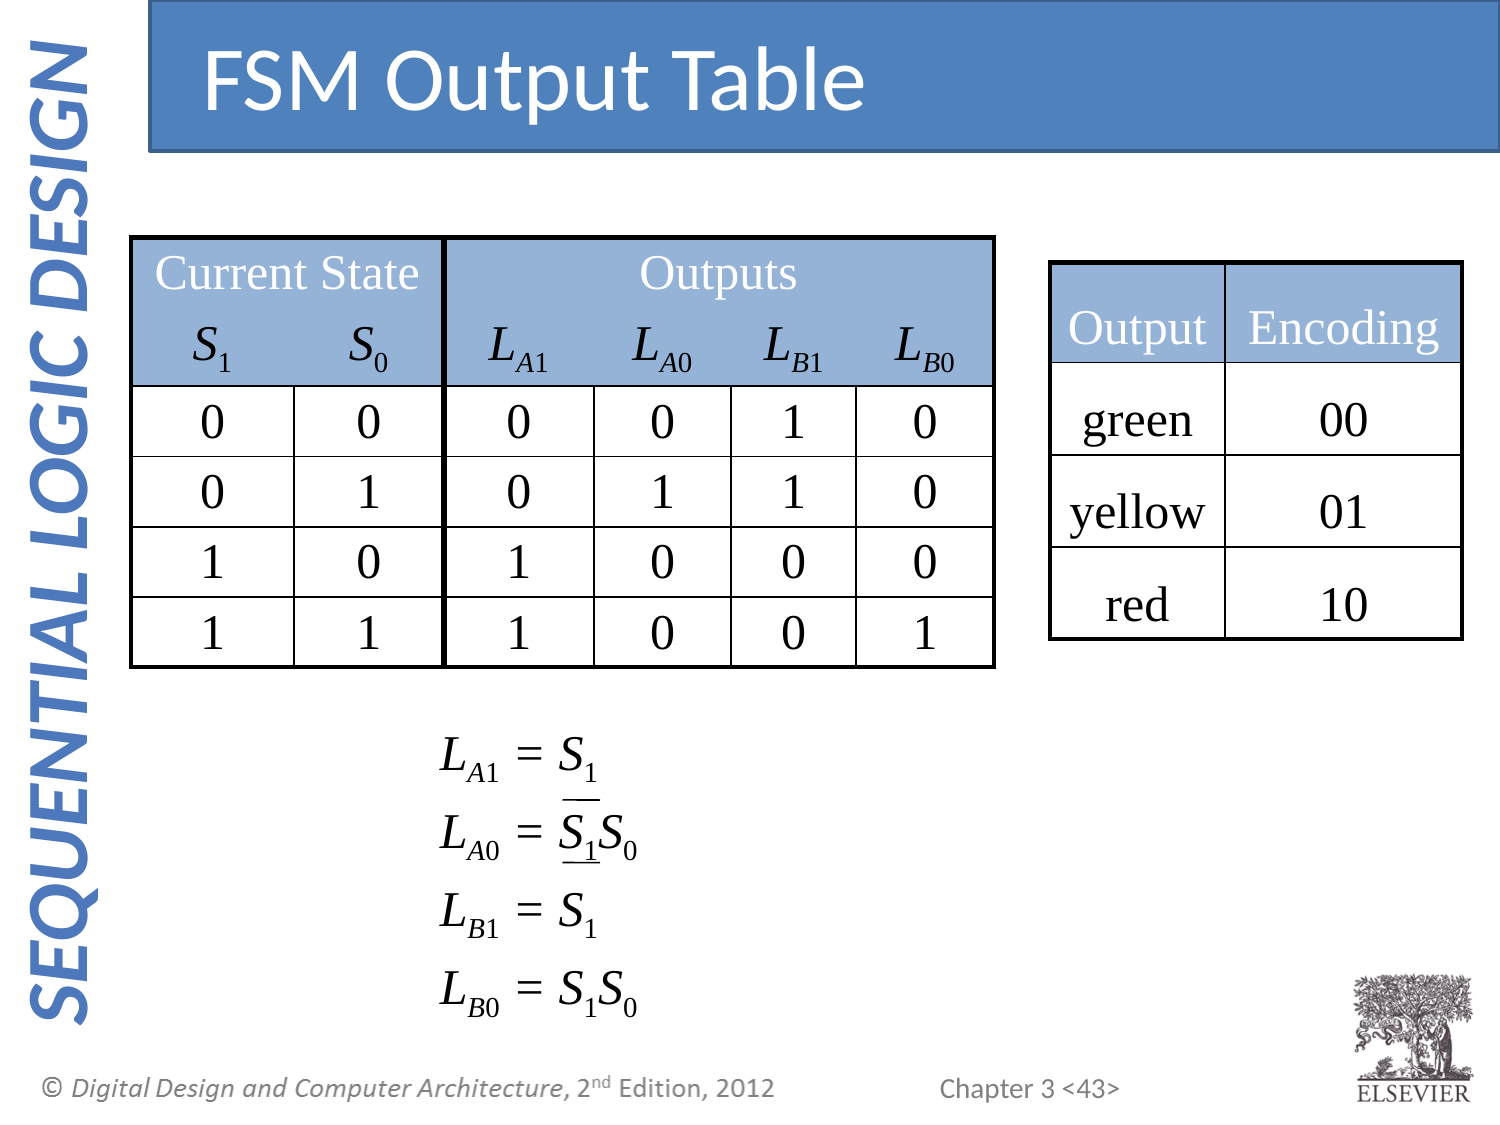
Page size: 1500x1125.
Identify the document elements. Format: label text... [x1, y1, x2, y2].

table_cell 1 [133, 528, 293, 596]
table_cell S0 [294, 308, 441, 385]
table_cell 00 [1226, 363, 1460, 454]
table_cell 1 [732, 457, 855, 526]
table_header Encoding [1226, 265, 1460, 362]
table_cell LA1 [447, 308, 594, 385]
table_cell 1 [732, 387, 855, 456]
table_cell 0 [447, 457, 593, 526]
table_cell S1 [133, 308, 294, 385]
table_cell green [1052, 363, 1224, 454]
table_cell 0 [857, 387, 992, 456]
table_cell 0 [857, 528, 992, 596]
table_cell 0 [732, 528, 855, 596]
table_cell LB0 [856, 308, 992, 385]
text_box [424, 712, 826, 1051]
table_cell 1 [857, 598, 992, 665]
picture [0, 0, 1500, 1125]
table_cell 0 [595, 387, 730, 456]
table_cell 01 [1226, 456, 1460, 546]
table_cell 1 [295, 598, 441, 665]
table_cell 1 [447, 598, 593, 665]
table_cell 0 [295, 387, 441, 456]
table_cell LA0 [594, 308, 731, 385]
table_cell 0 [133, 387, 293, 456]
table_cell 0 [447, 387, 593, 456]
table_cell 0 [595, 528, 730, 596]
table_cell red [1052, 548, 1224, 637]
table_cell 0 [857, 457, 992, 526]
table_cell 0 [732, 598, 855, 665]
table_cell yellow [1052, 456, 1224, 546]
text_box FSM Output Table [187, 11, 1488, 136]
table_cell 1 [133, 598, 293, 665]
table_cell LB1 [731, 308, 856, 385]
table_cell 0 [295, 528, 441, 596]
table_cell 1 [595, 457, 730, 526]
table_header Output [1052, 265, 1224, 362]
table_cell 0 [133, 457, 293, 526]
table_header Current State [133, 240, 441, 308]
table_cell 1 [447, 528, 593, 596]
table_header Outputs [447, 240, 992, 308]
table_cell 1 [295, 457, 441, 526]
table_cell 10 [1226, 548, 1460, 637]
table_cell 0 [595, 598, 730, 665]
